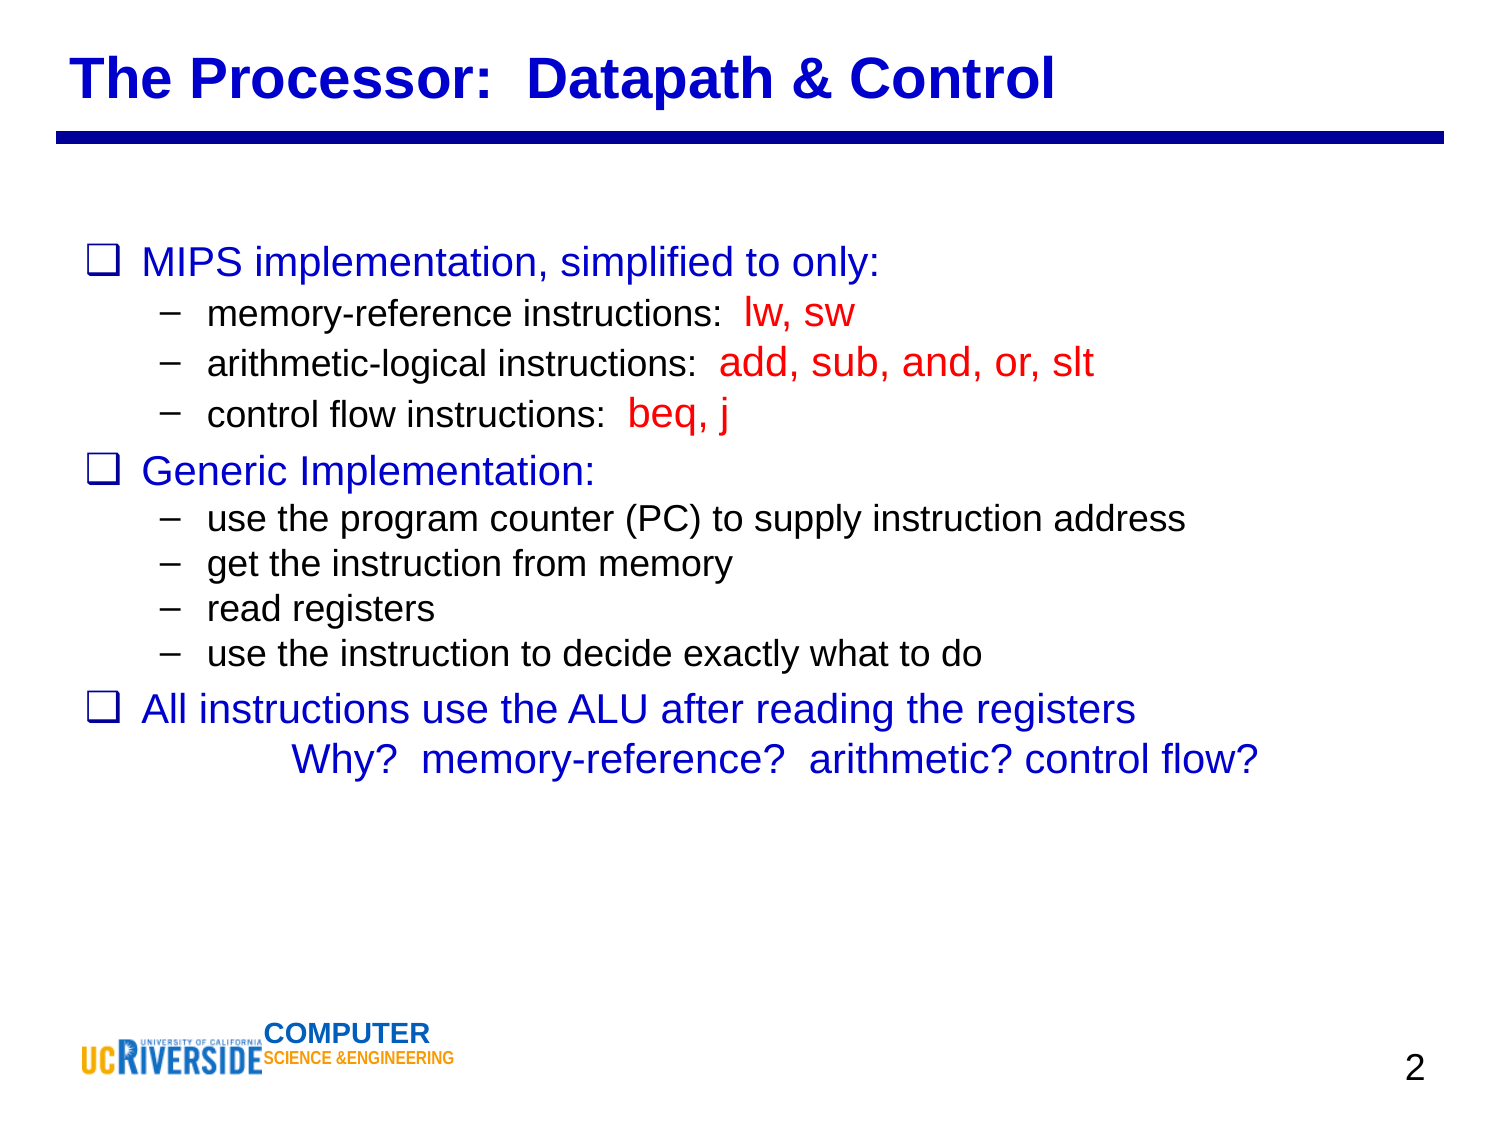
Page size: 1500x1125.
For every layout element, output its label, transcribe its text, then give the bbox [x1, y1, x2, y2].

title The Processor: Datapath & Control [62, 24, 1313, 125]
slide_number ‹#› [1397, 1035, 1436, 1125]
list MIPS implementation, simplified to only: memory-reference instructions: lw, sw arithmetic-logical instructions: add, sub, and, or, slt control flow instructions: beq, j Generic Implementation: use the program counter (PC) to supply instruction address get the instruction from memory read registers use the instruction to decide exactly what to do All instructions use the ALU after reading the registers Why? memory-reference? arithmetic? control flow? [77, 227, 1373, 973]
picture [82, 1025, 262, 1089]
